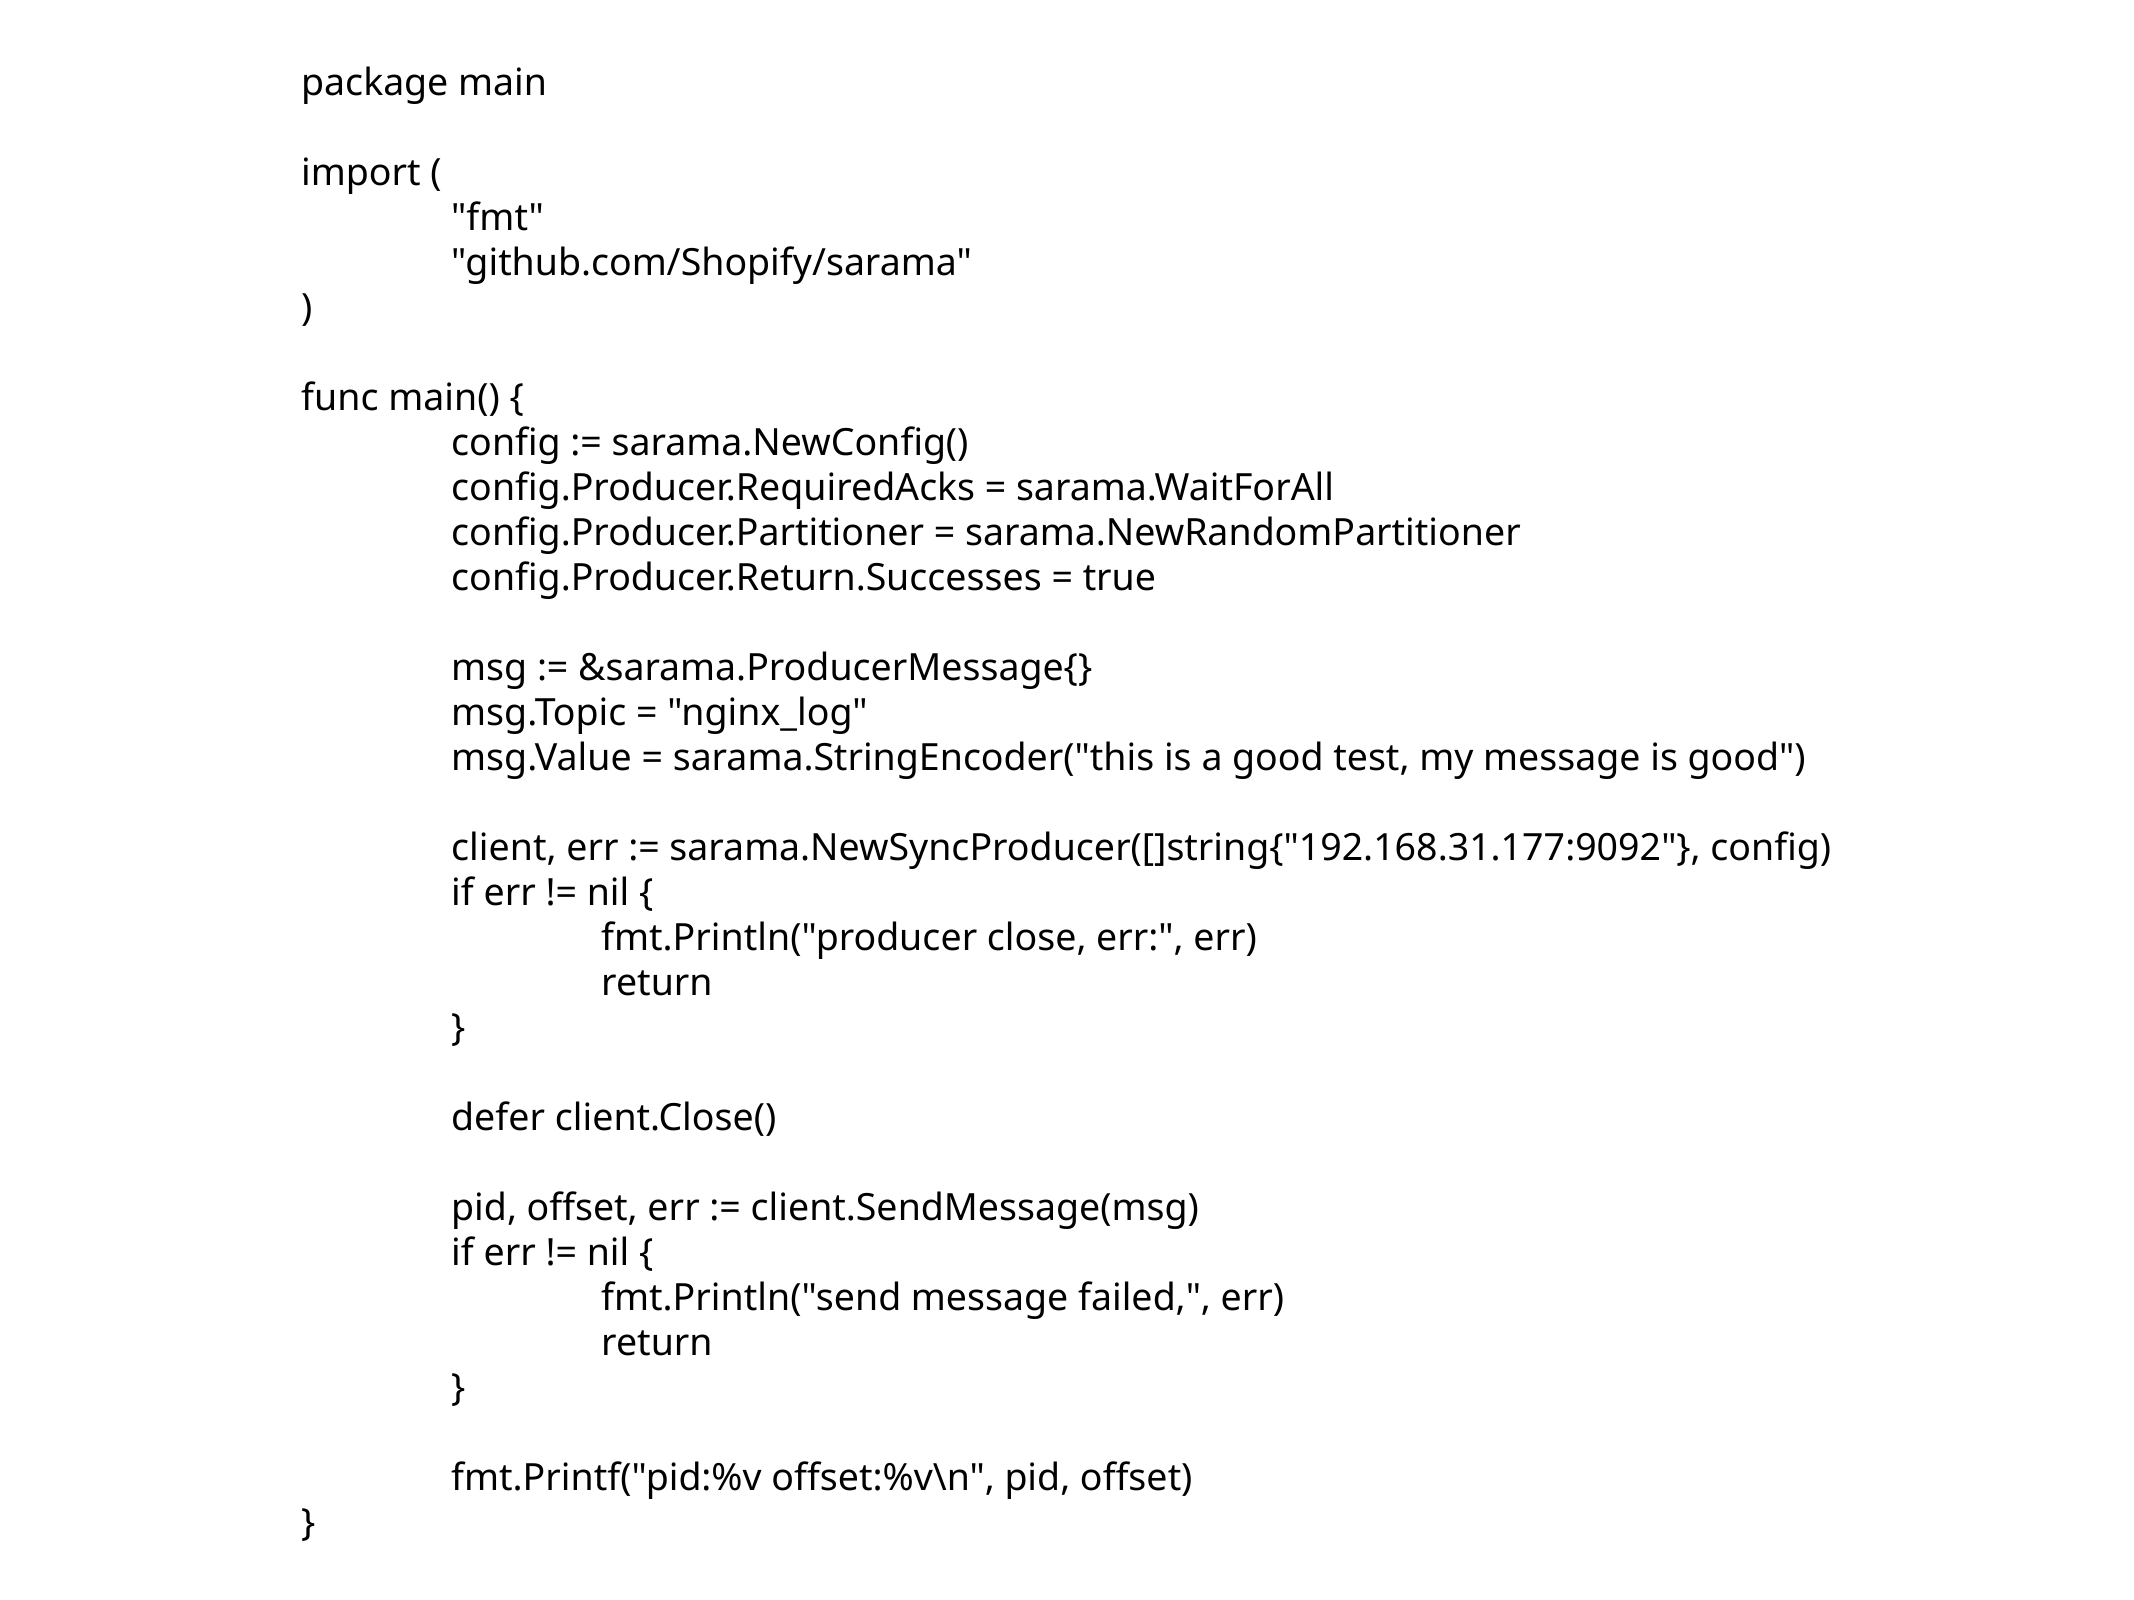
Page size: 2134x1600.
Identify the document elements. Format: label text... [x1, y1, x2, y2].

text_box package main import ( "fmt" "github.com/Shopify/sarama" ) func main() { config := sarama.NewConfig() config.Producer.RequiredAcks = sarama.WaitForAll config.Producer.Partitioner = sarama.NewRandomPartitioner config.Producer.Return.Successes = true msg := &sarama.ProducerMessage{} msg.Topic = "nginx_log" msg.Value = sarama.StringEncoder("this is a good test, my message is good") client, err := sarama.NewSyncProducer([]string{"192.168.31.177:9092"}, config) if err != nil { fmt.Println("producer close, err:", err) return } defer client.Close() pid, offset, err := client.SendMessage(msg) if err != nil { fmt.Println("send message failed,", err) return } fmt.Printf("pid:%v offset:%v\n", pid, offset) } [292, 49, 1841, 1551]
